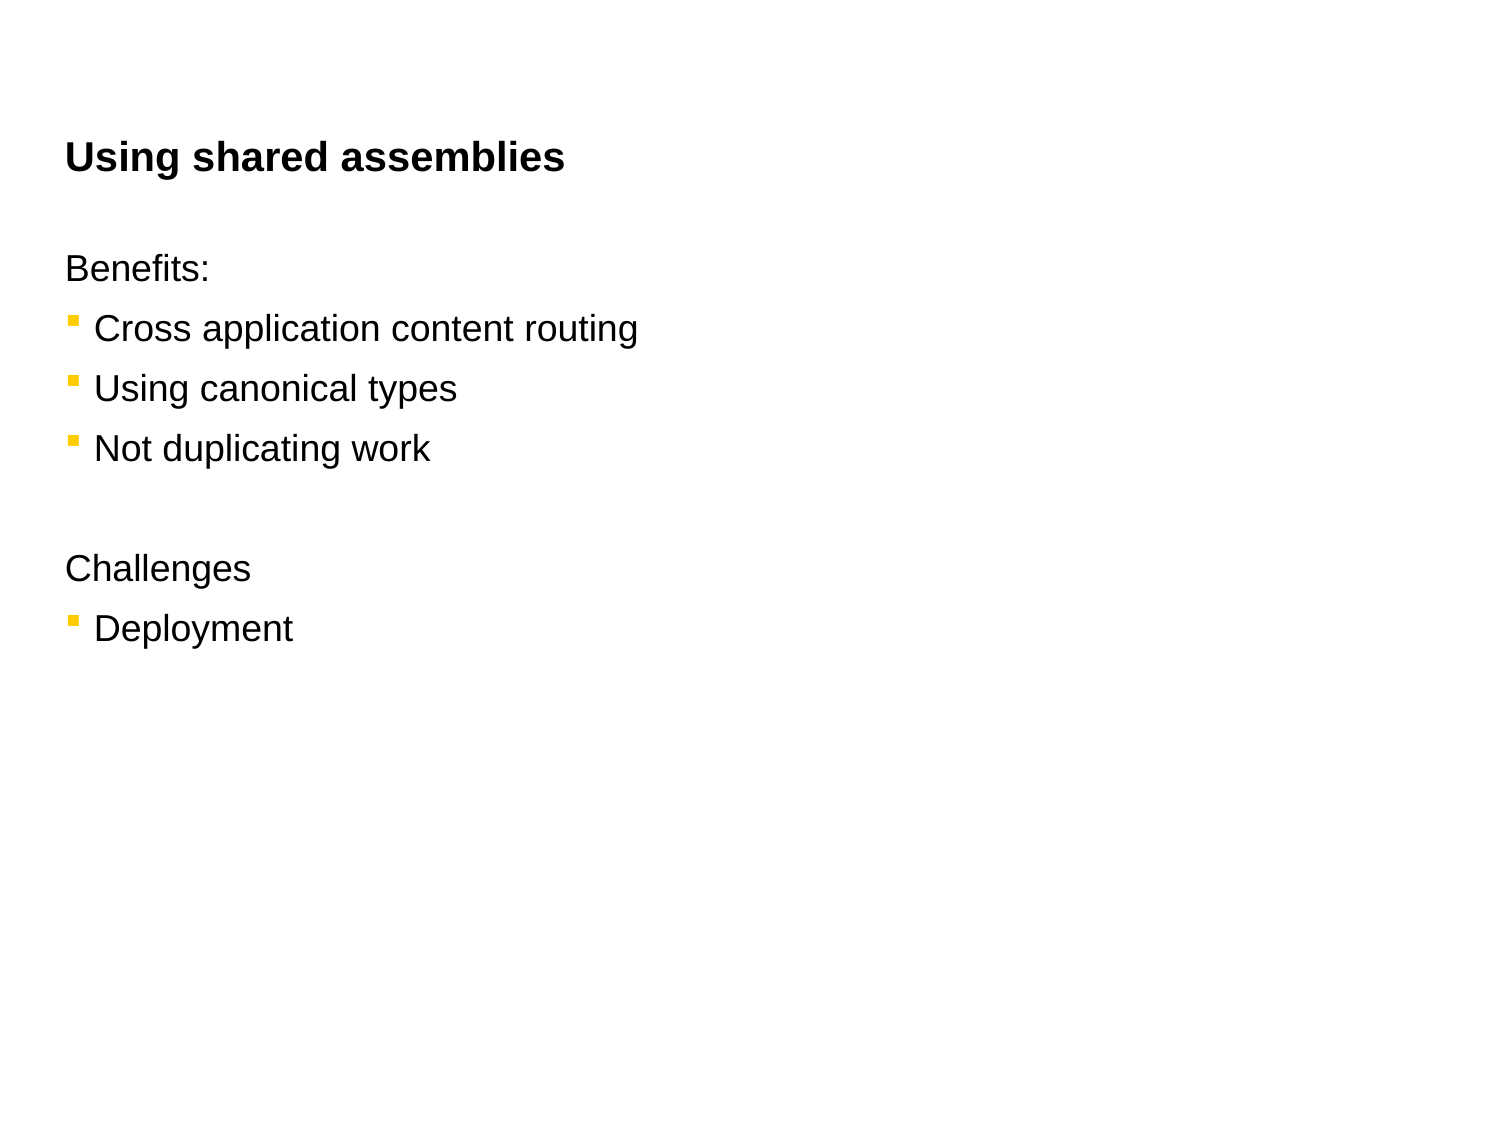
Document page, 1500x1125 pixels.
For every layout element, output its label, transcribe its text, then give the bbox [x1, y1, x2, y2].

list Benefits: Cross application content routing Using canonical types Not duplicating work Challenges Deployment [64, 243, 1436, 1000]
title Using shared assemblies [64, 125, 1436, 185]
